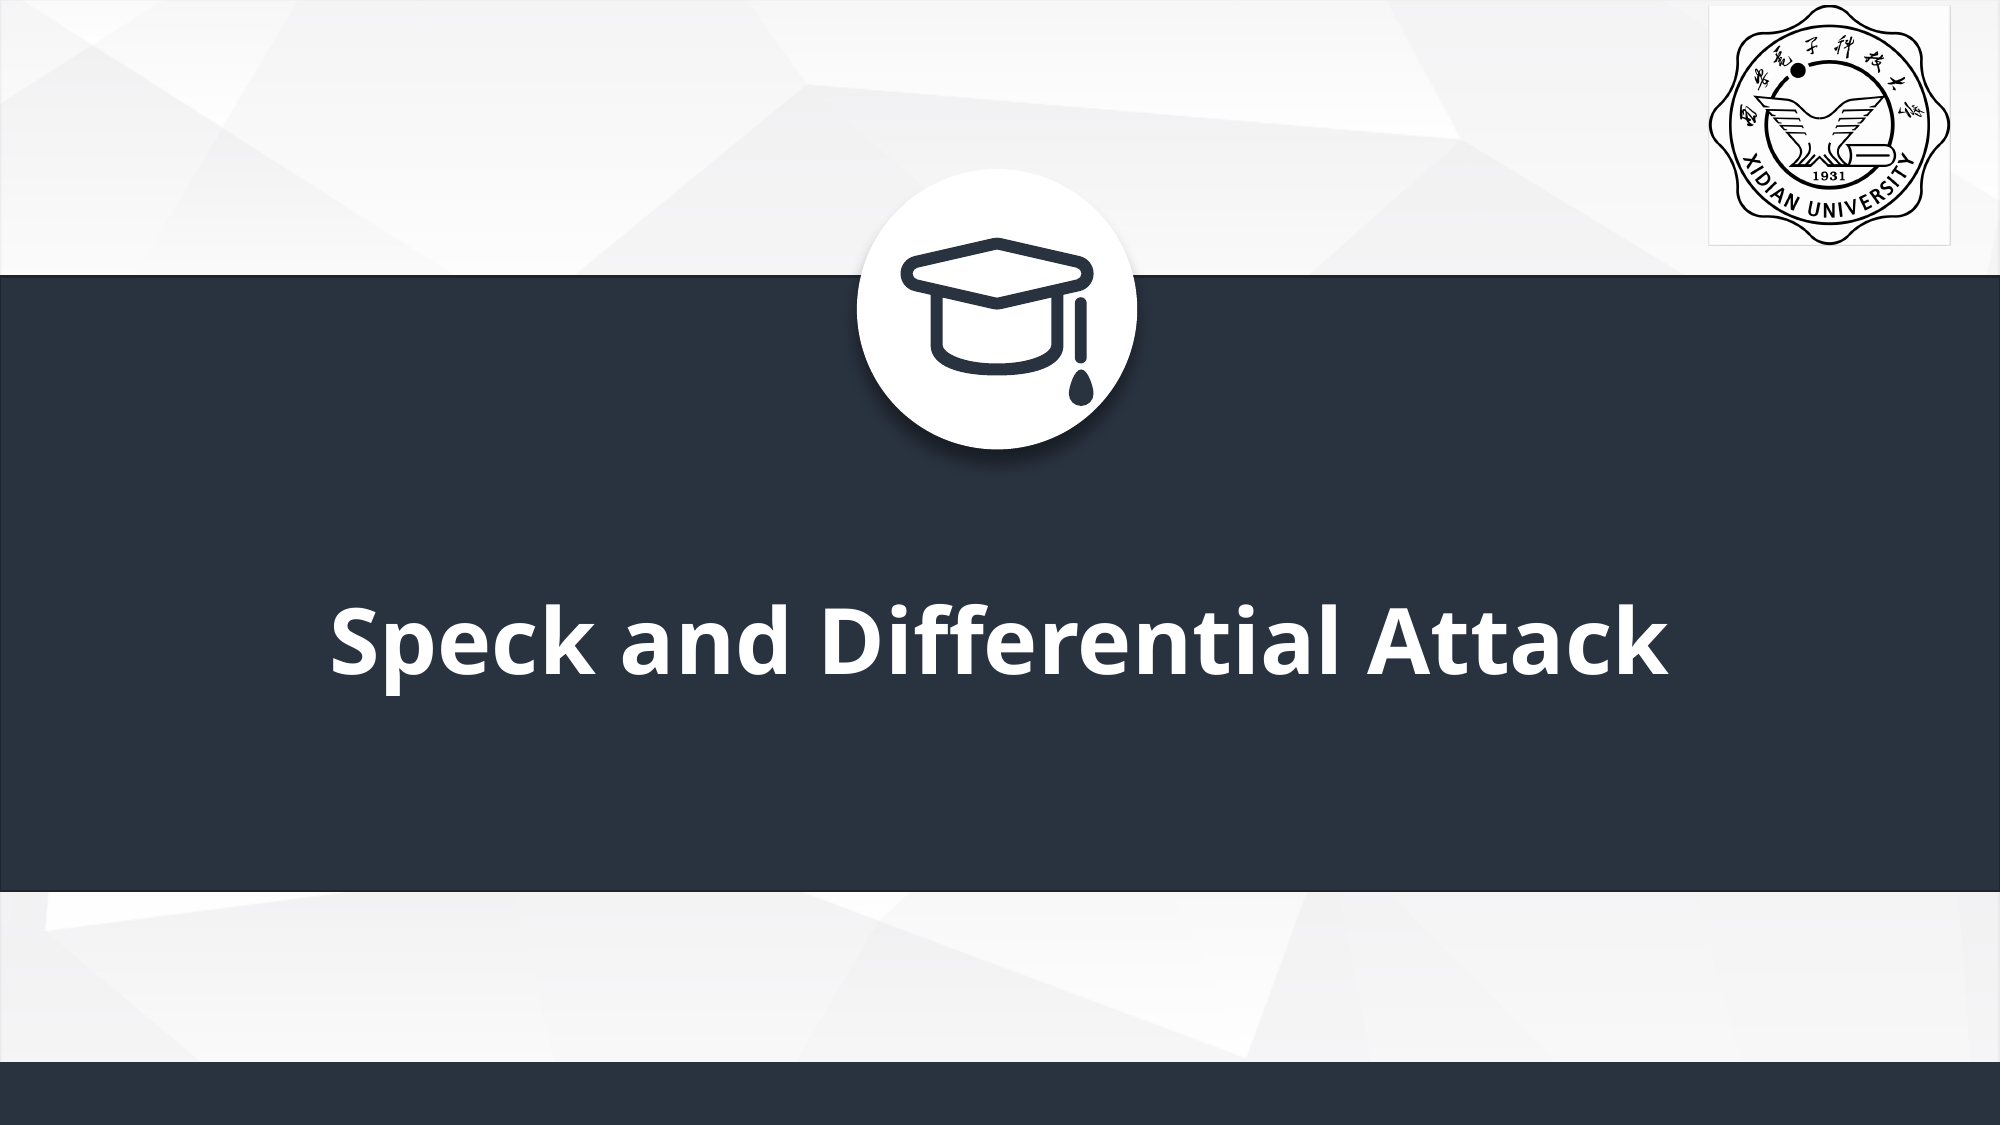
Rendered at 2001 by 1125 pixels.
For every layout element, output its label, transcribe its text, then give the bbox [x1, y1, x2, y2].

picture [0, 892, 2000, 1062]
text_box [900, 237, 1094, 407]
text_box [855, 167, 1139, 451]
picture [0, 0, 2000, 275]
text_box Speck and Differential Attack [314, 465, 1686, 701]
text_box [0, 275, 2000, 892]
